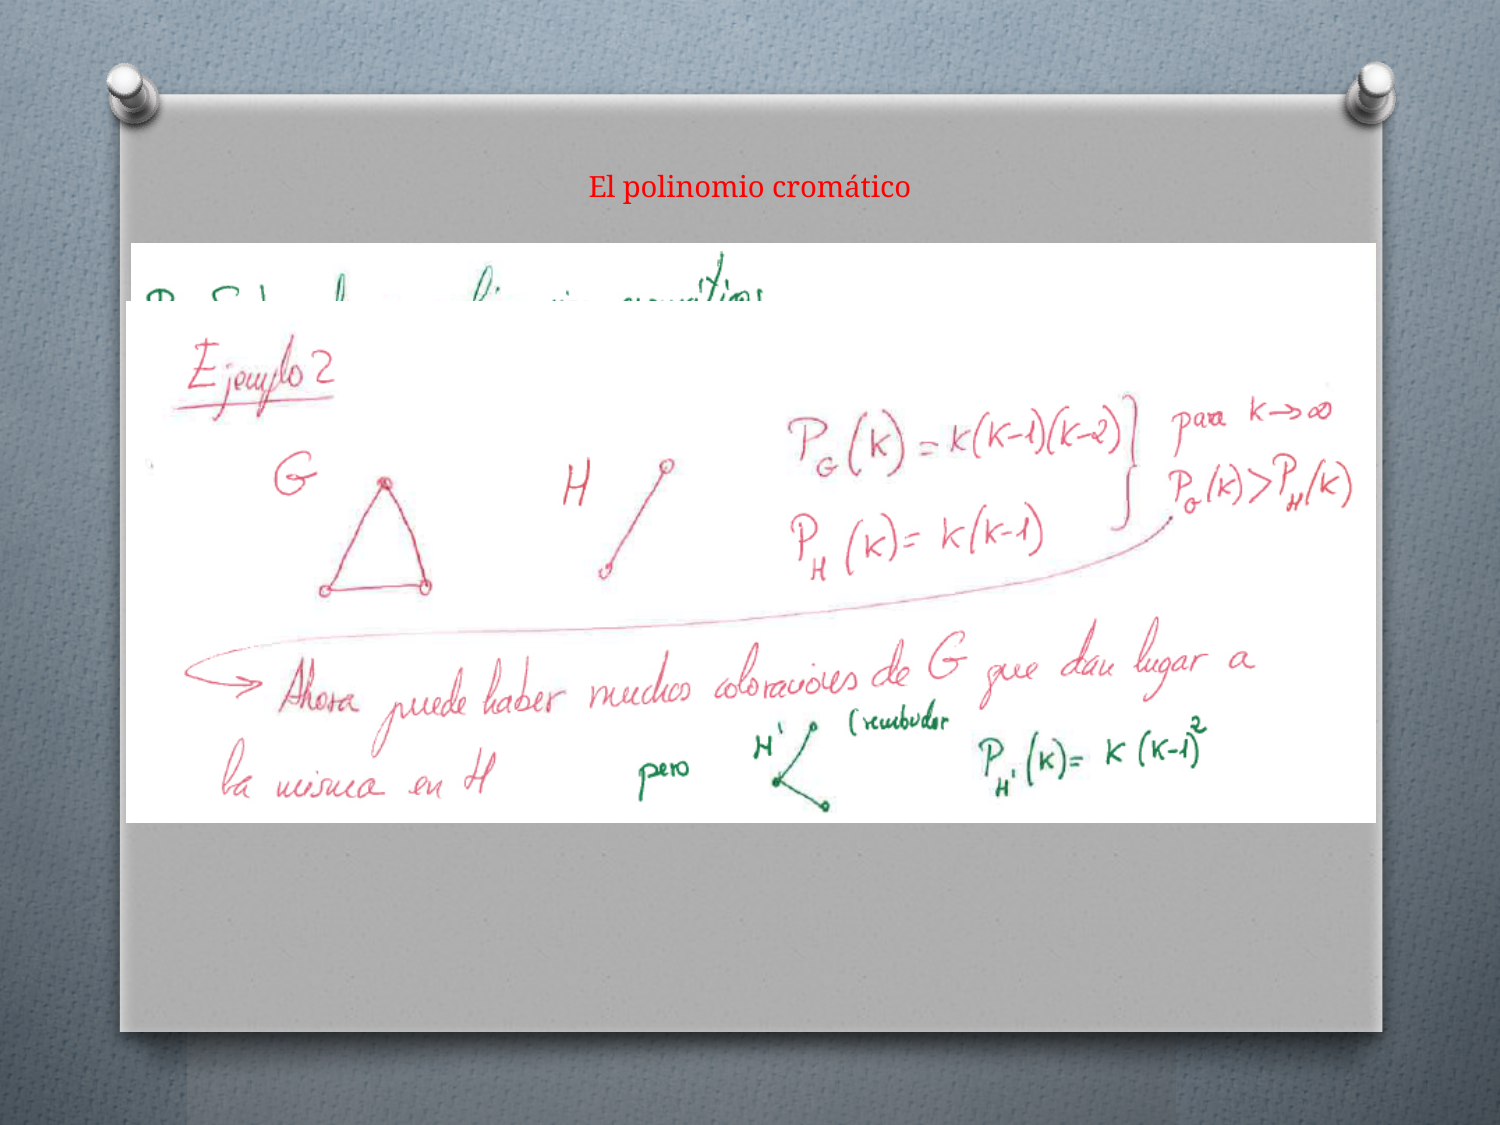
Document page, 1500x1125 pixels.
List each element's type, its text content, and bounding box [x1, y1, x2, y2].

picture [75, 29, 198, 153]
picture [126, 243, 1377, 823]
title El polinomio cromático [246, 160, 1254, 212]
picture [1317, 35, 1439, 156]
